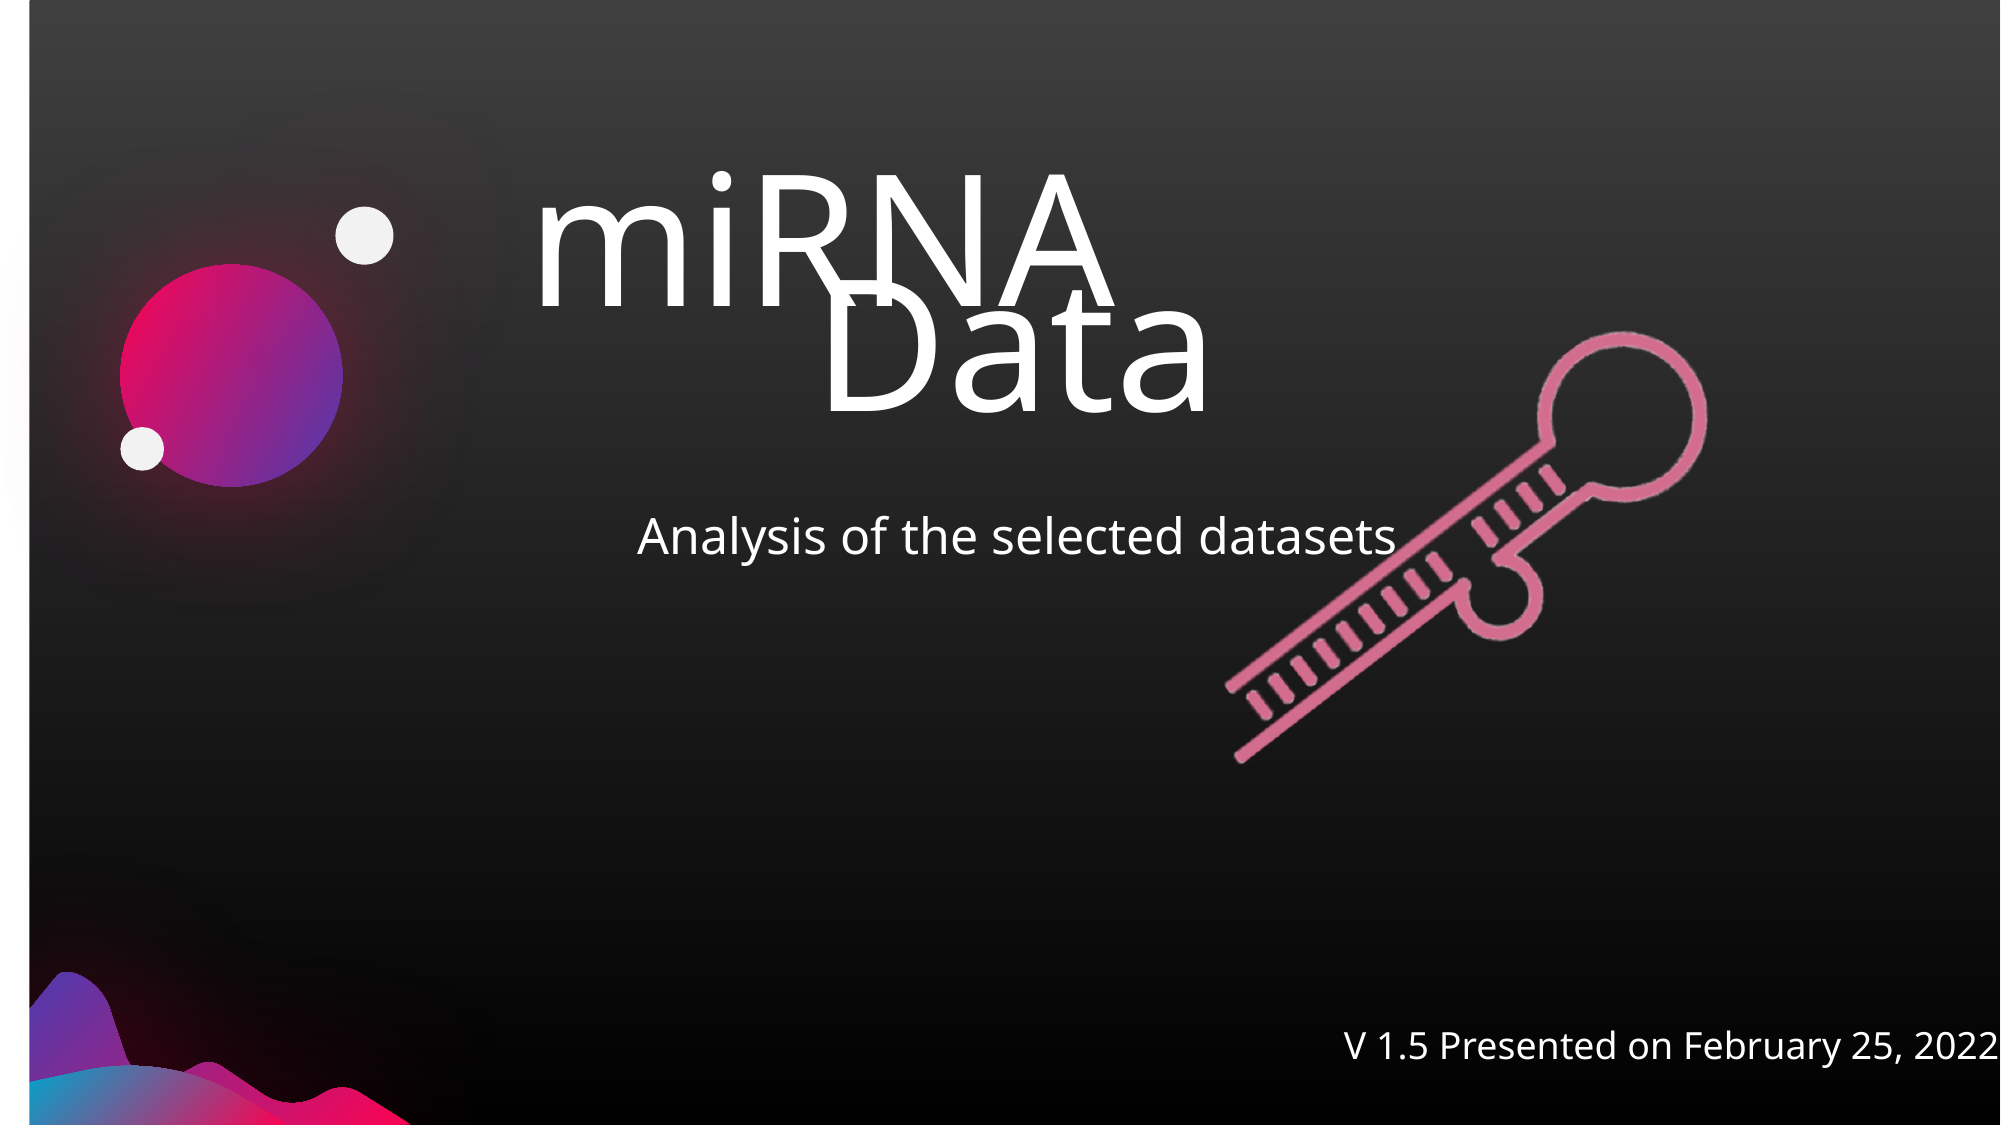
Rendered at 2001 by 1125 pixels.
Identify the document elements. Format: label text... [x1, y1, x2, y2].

picture [1215, 235, 1738, 889]
subtitle Analysis of the selected datasets [637, 511, 1157, 684]
text_box V 1.5 Presented on February 25, 2022 [1329, 1014, 2000, 1075]
title miRNA Data [527, 120, 1367, 448]
